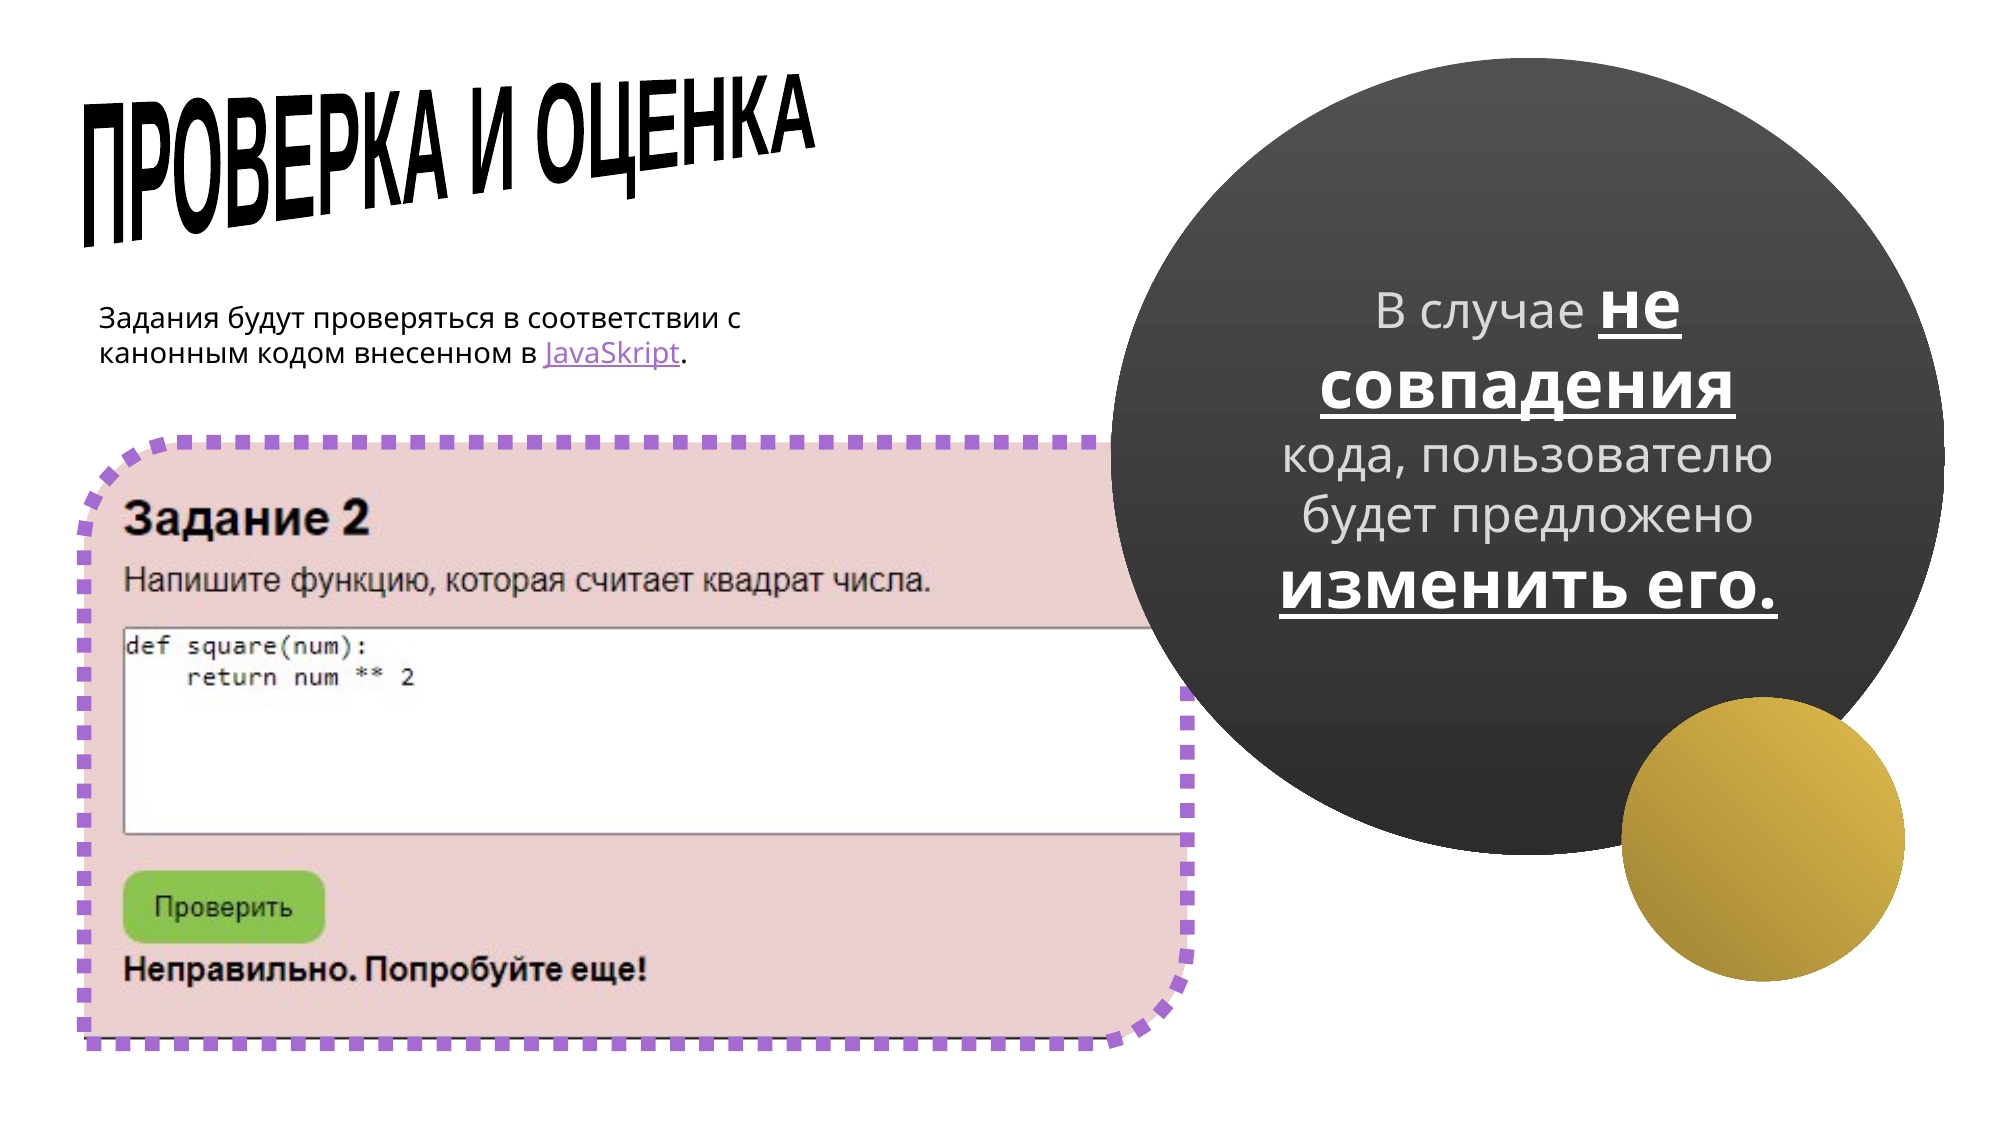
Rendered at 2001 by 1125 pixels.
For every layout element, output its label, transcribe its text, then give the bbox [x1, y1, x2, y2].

picture [84, 442, 1188, 1044]
text_box В случае не совпадения кода, пользователю будет предложено изменить его. [1261, 254, 1796, 630]
text_box [1620, 696, 1906, 983]
text_box [1110, 56, 1946, 856]
text_box Задания будут проверяться в соответствии с канонным кодом внесенном в JavaSkript. [84, 291, 786, 377]
